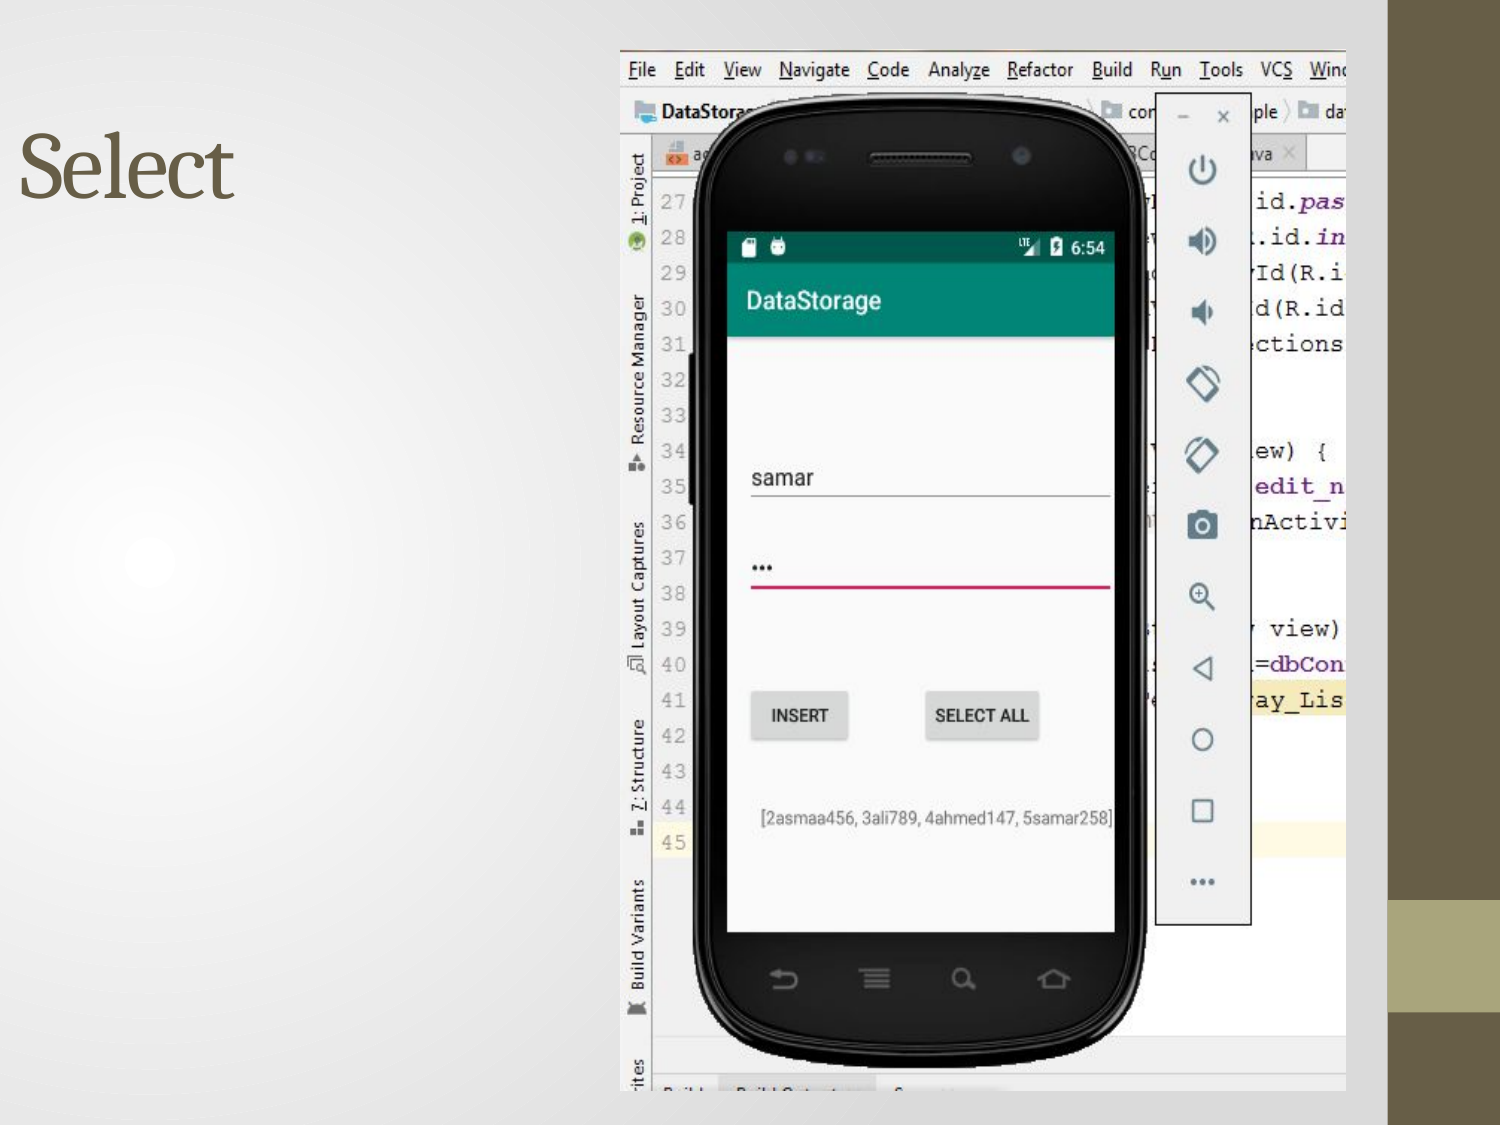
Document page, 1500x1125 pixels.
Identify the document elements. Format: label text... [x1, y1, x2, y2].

title Select [5, 66, 616, 254]
picture [619, 48, 1347, 1092]
